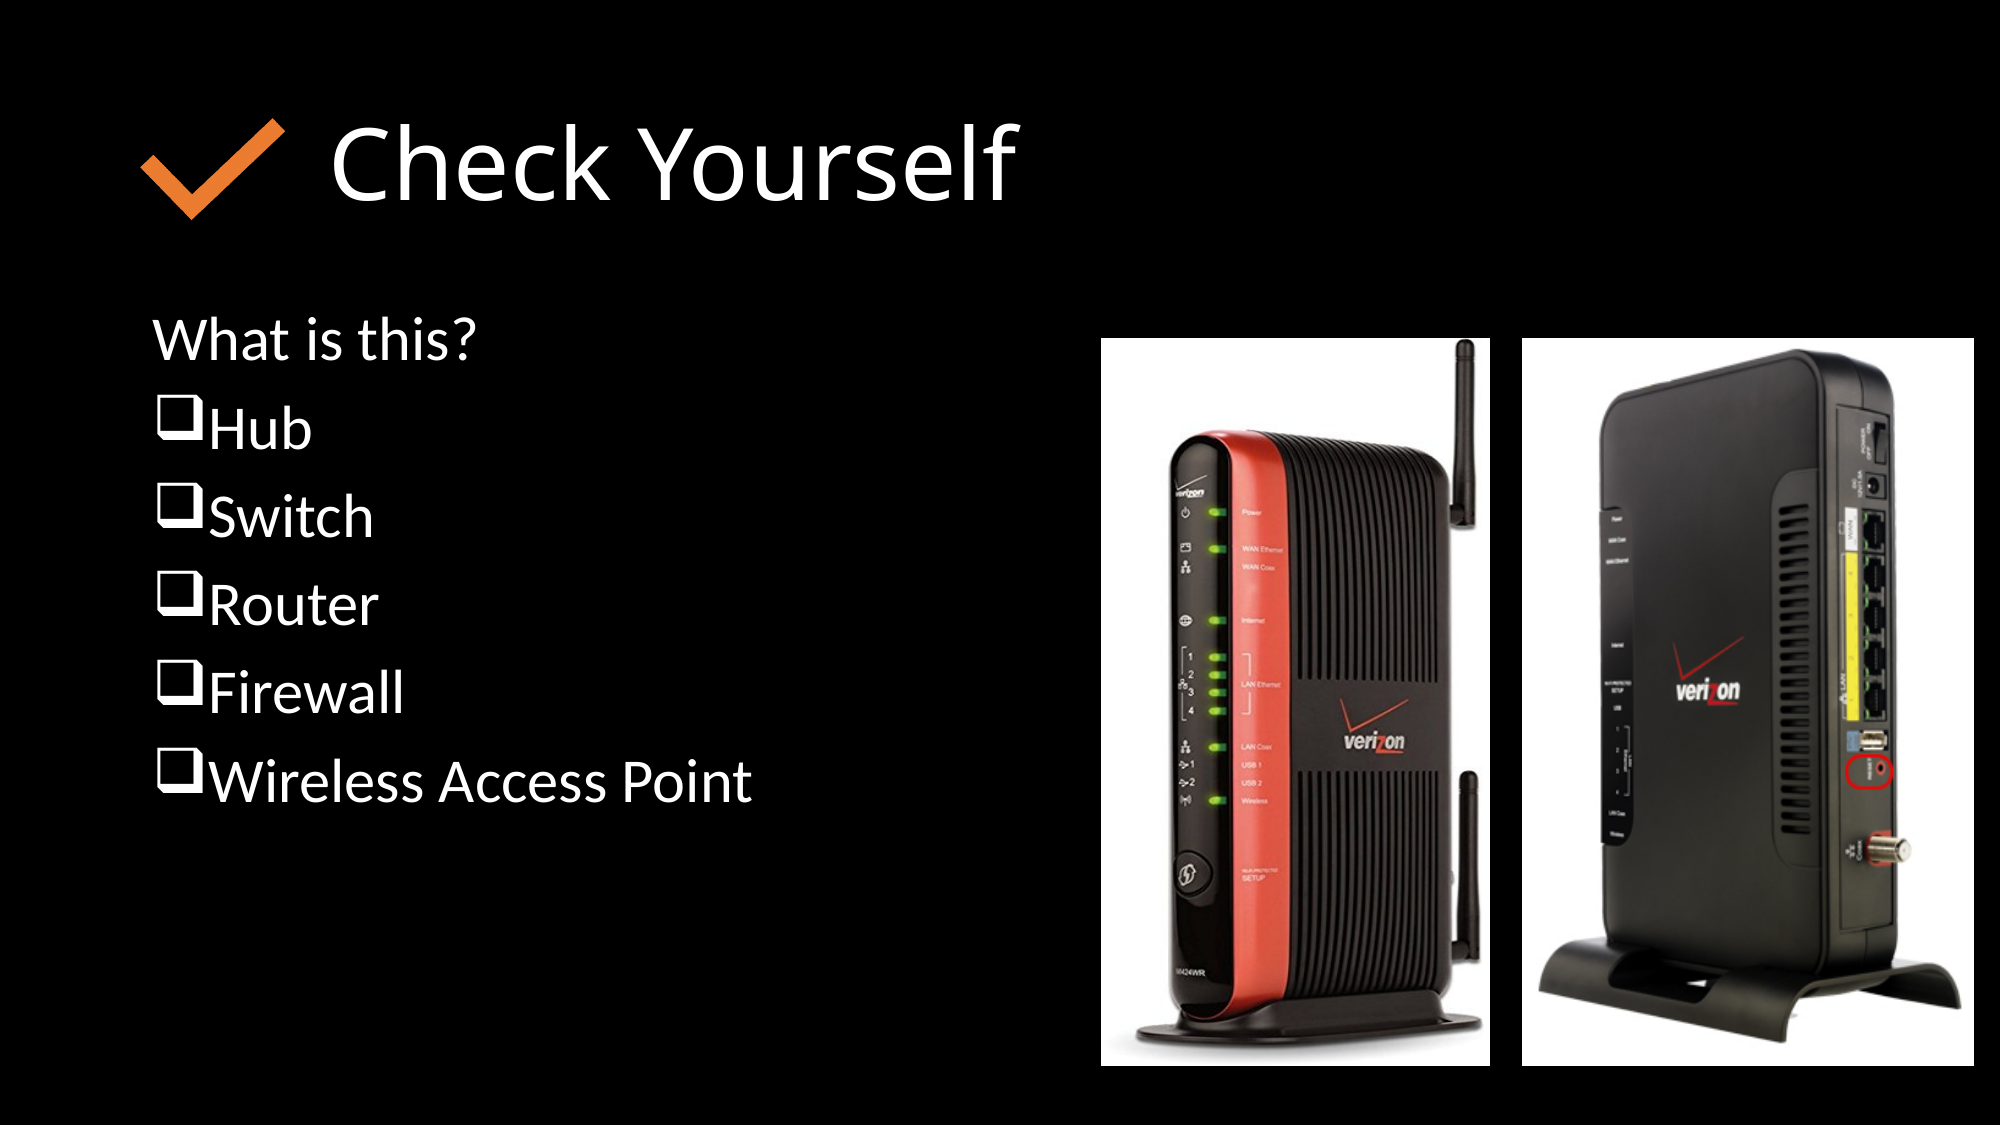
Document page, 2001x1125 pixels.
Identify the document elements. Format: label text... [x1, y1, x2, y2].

list What is this? Hub Switch Router Firewall Wireless Access Point [137, 299, 982, 1015]
picture [1101, 338, 1490, 1066]
title Check Yourself [313, 59, 1863, 278]
picture [1522, 338, 1974, 1066]
picture [137, 93, 288, 244]
